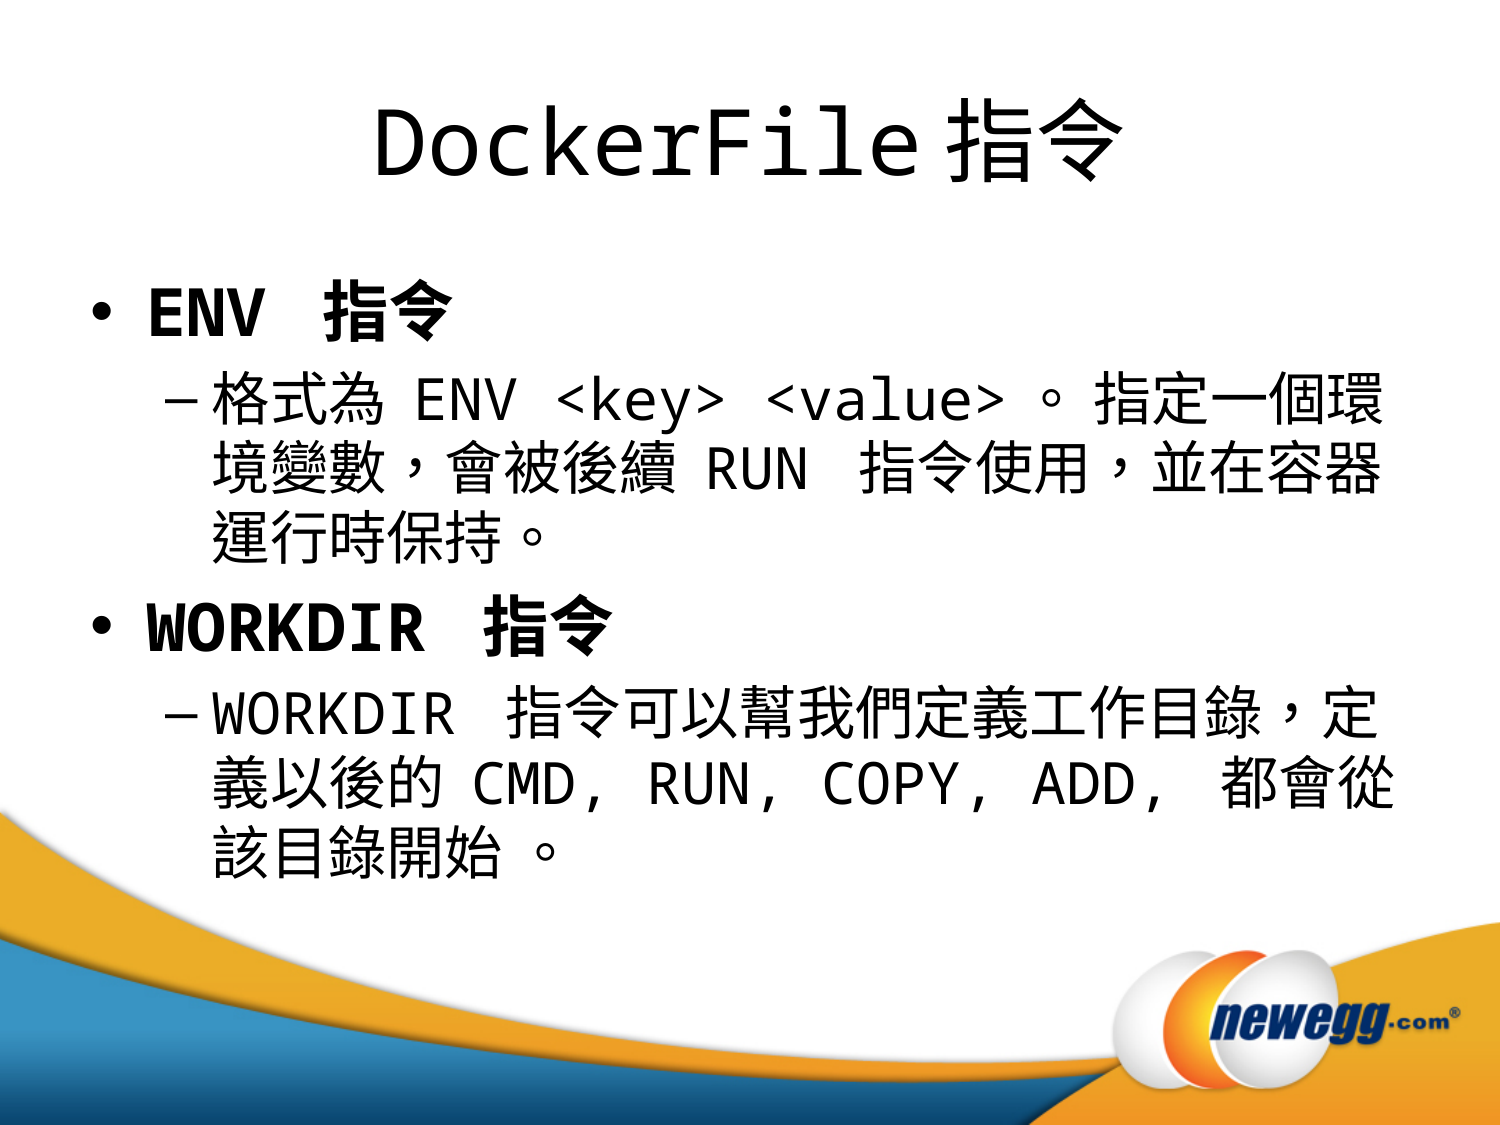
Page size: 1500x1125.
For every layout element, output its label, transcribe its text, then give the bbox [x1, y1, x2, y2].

picture [0, 0, 1500, 1125]
title DockerFile指令 [75, 45, 1425, 233]
list ENV 指令 格式為 ENV <key> <value>。 指定一個環境變數，會被後續 RUN 指令使用，並在容器運行時保持。 WORKDIR 指令 WORKDIR 指令可以幫我們定義工作目錄，定義以後的 CMD, RUN, COPY, ADD, 都會從該目錄開始 。 [75, 262, 1425, 1005]
